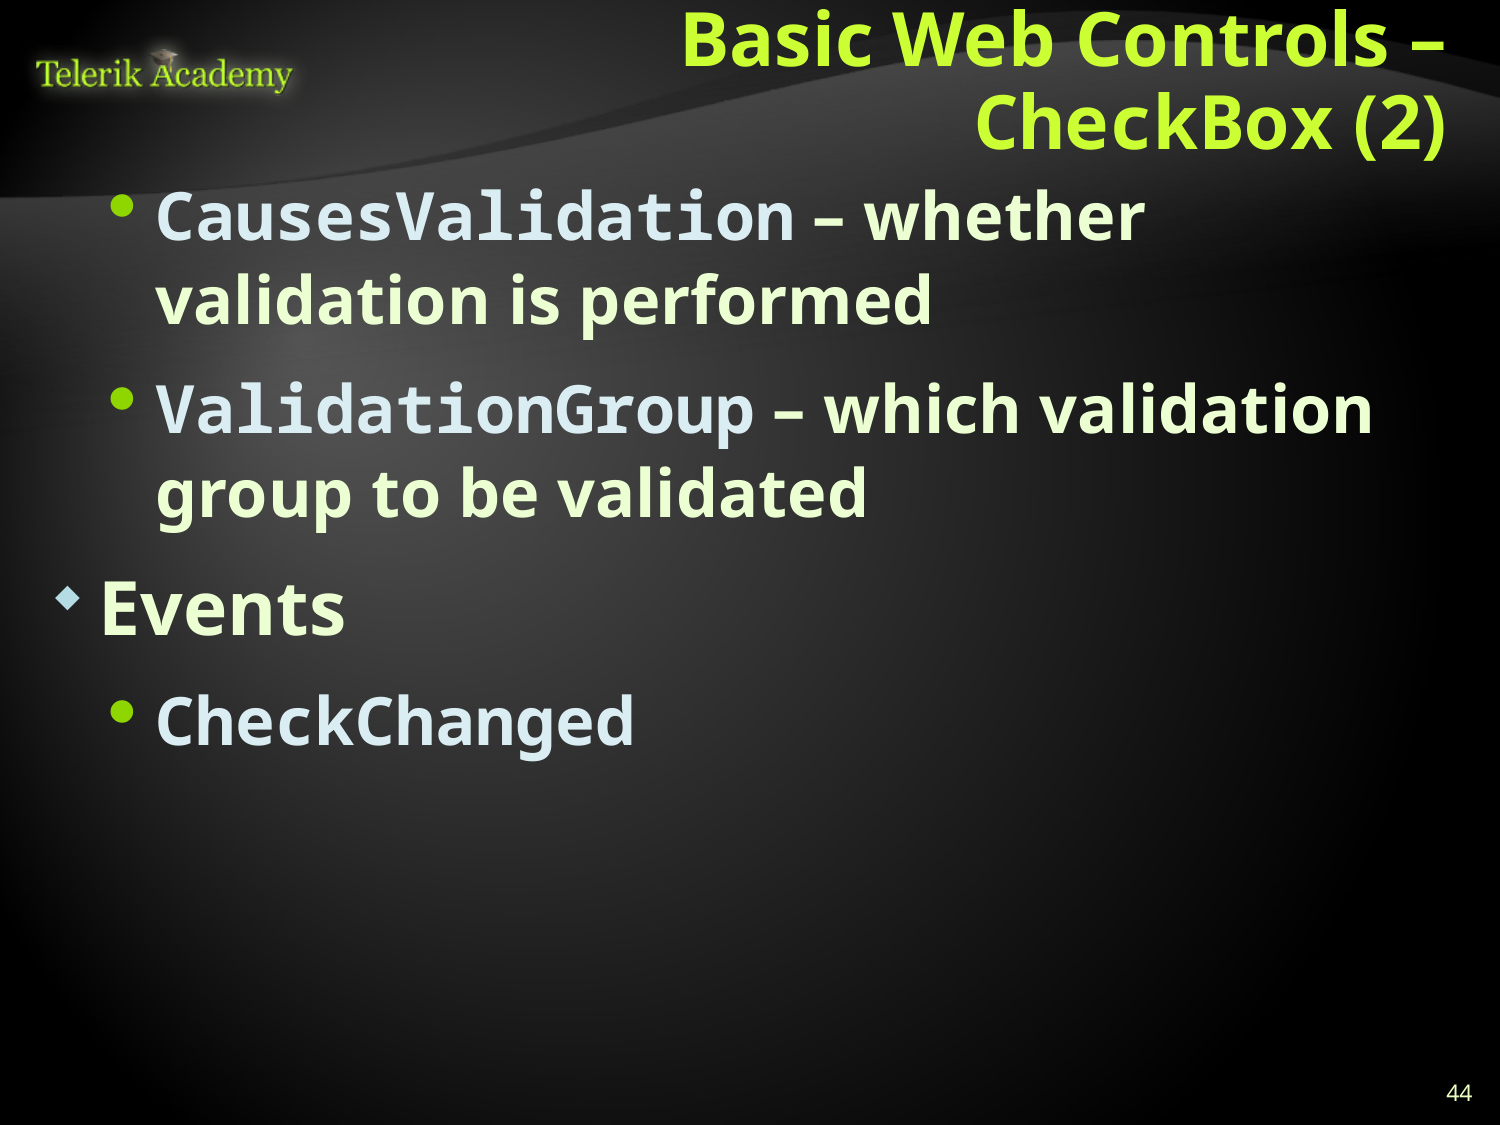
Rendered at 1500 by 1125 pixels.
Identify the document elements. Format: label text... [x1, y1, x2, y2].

title Basic Web Controls – CheckBox (2) [300, 12, 1463, 150]
list CausesValidation – whether validation is performed ValidationGroup – which validation group to be validated Events CheckChanged [37, 162, 1463, 1100]
picture [0, 0, 1500, 1125]
slide_number 44 [1412, 1074, 1488, 1113]
